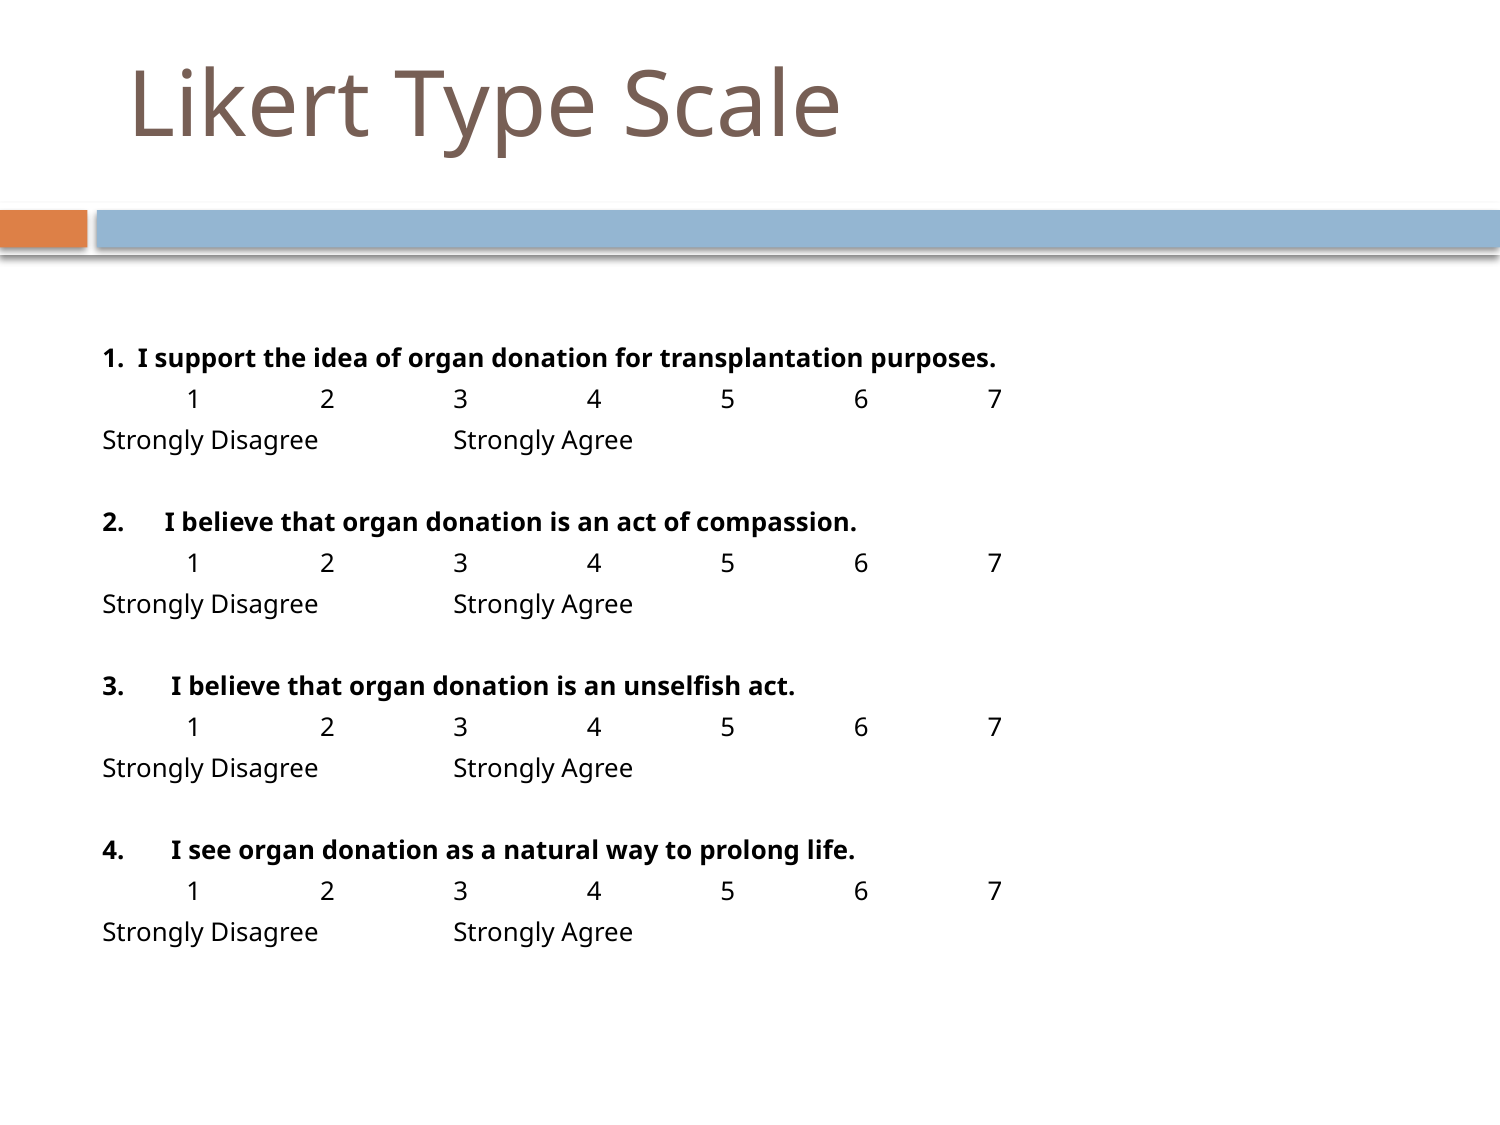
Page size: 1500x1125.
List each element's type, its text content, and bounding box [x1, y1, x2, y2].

title Likert Type Scale [112, 37, 1388, 163]
list 1. I support the idea of organ donation for transplantation purposes. 1 2 3 4 5 6 7 Strongly Disagree Strongly Agree 2. I believe that organ donation is an act of compassion. 1 2 3 4 5 6 7 Strongly Disagree Strongly Agree 3. I believe that organ donation is an unselfish act. 1 2 3 4 5 6 7 Strongly Disagree Strongly Agree 4. I see organ donation as a natural way to prolong life. 1 2 3 4 5 6 7 Strongly Disagree Strongly Agree [87, 337, 1400, 1038]
